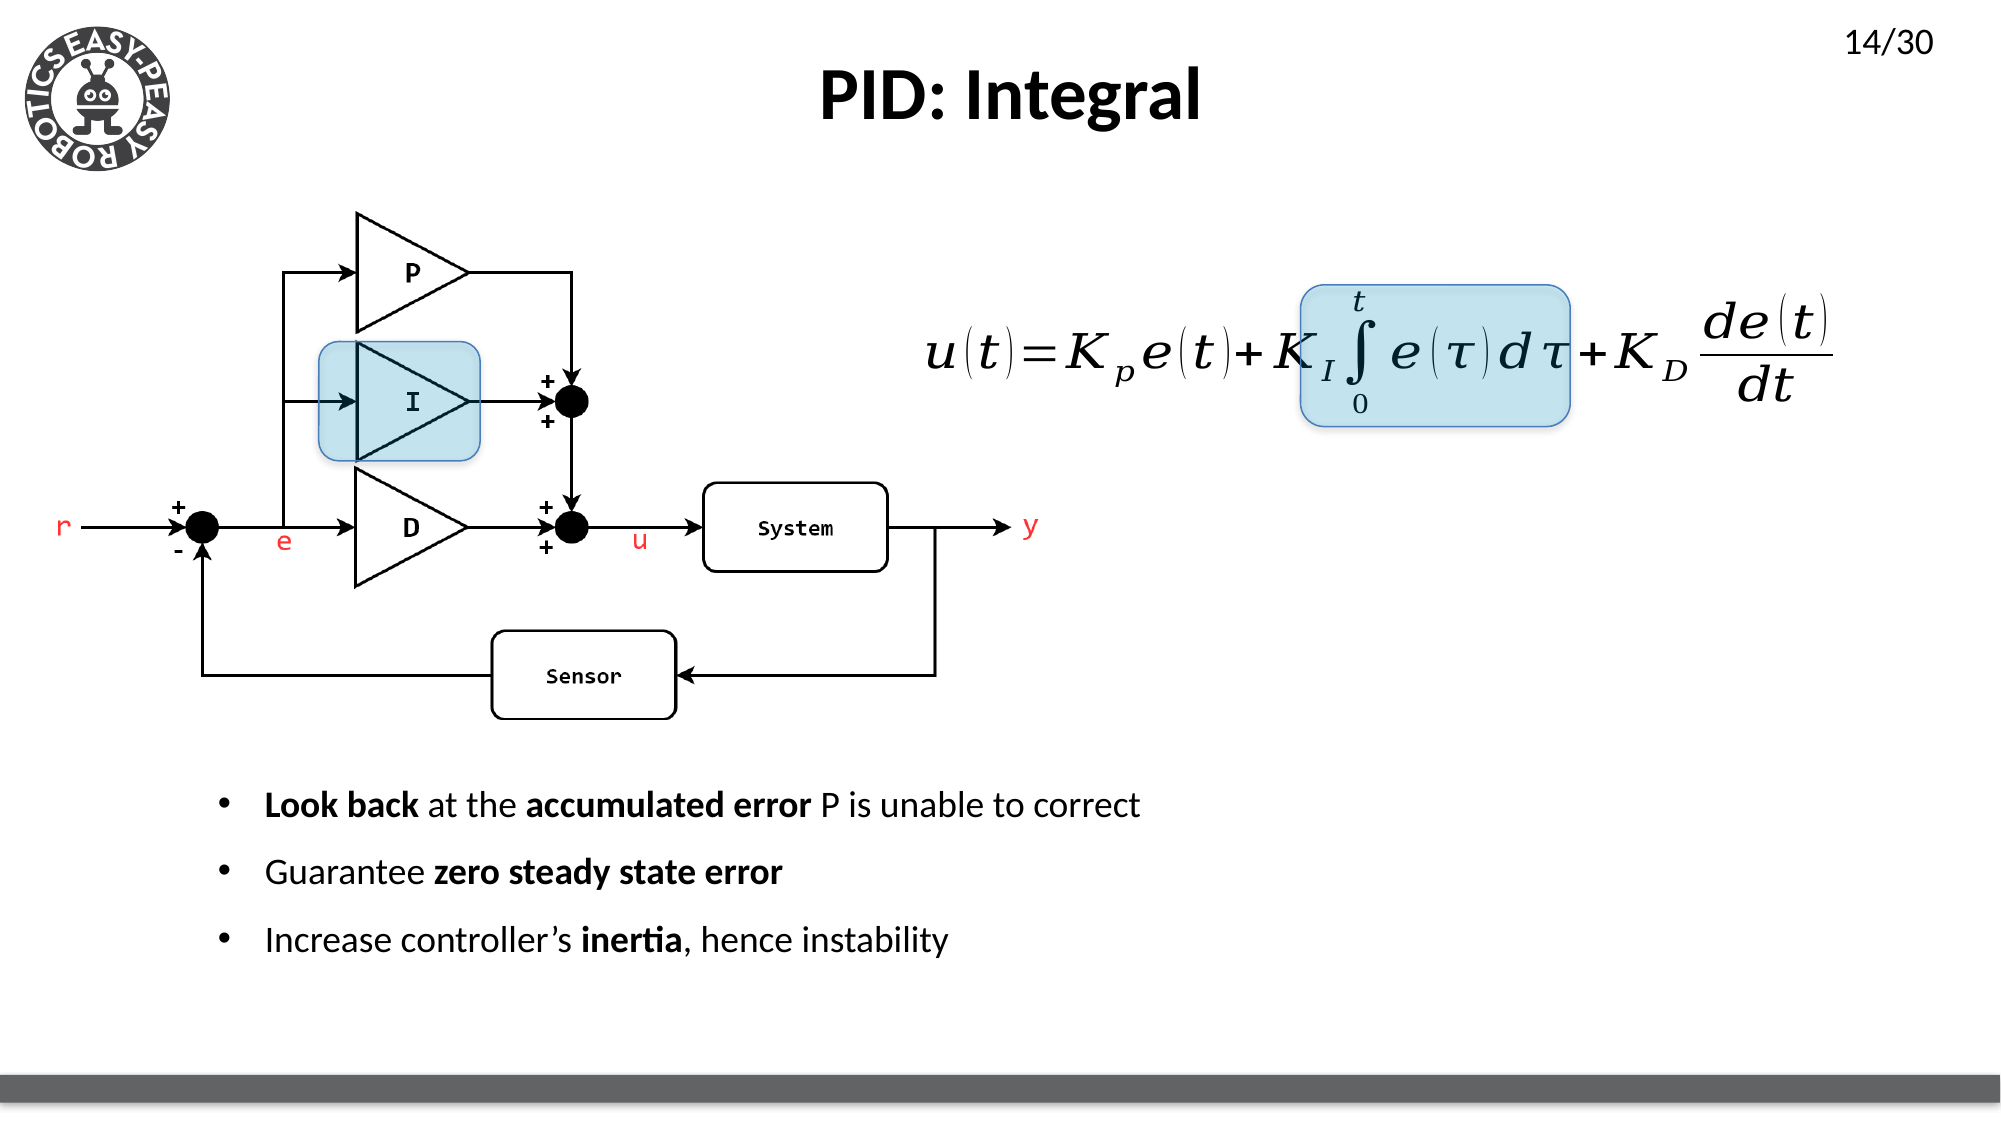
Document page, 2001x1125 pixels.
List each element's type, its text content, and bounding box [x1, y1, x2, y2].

text_box PID: Integral [480, 37, 1544, 143]
picture [31, 211, 1061, 720]
text_box Look back at the accumulated error P is unable to correct Guarantee zero steady state error Increase controller’s inertia, hence instability [203, 750, 1647, 968]
picture [23, 23, 172, 173]
text_box [1299, 284, 1571, 428]
